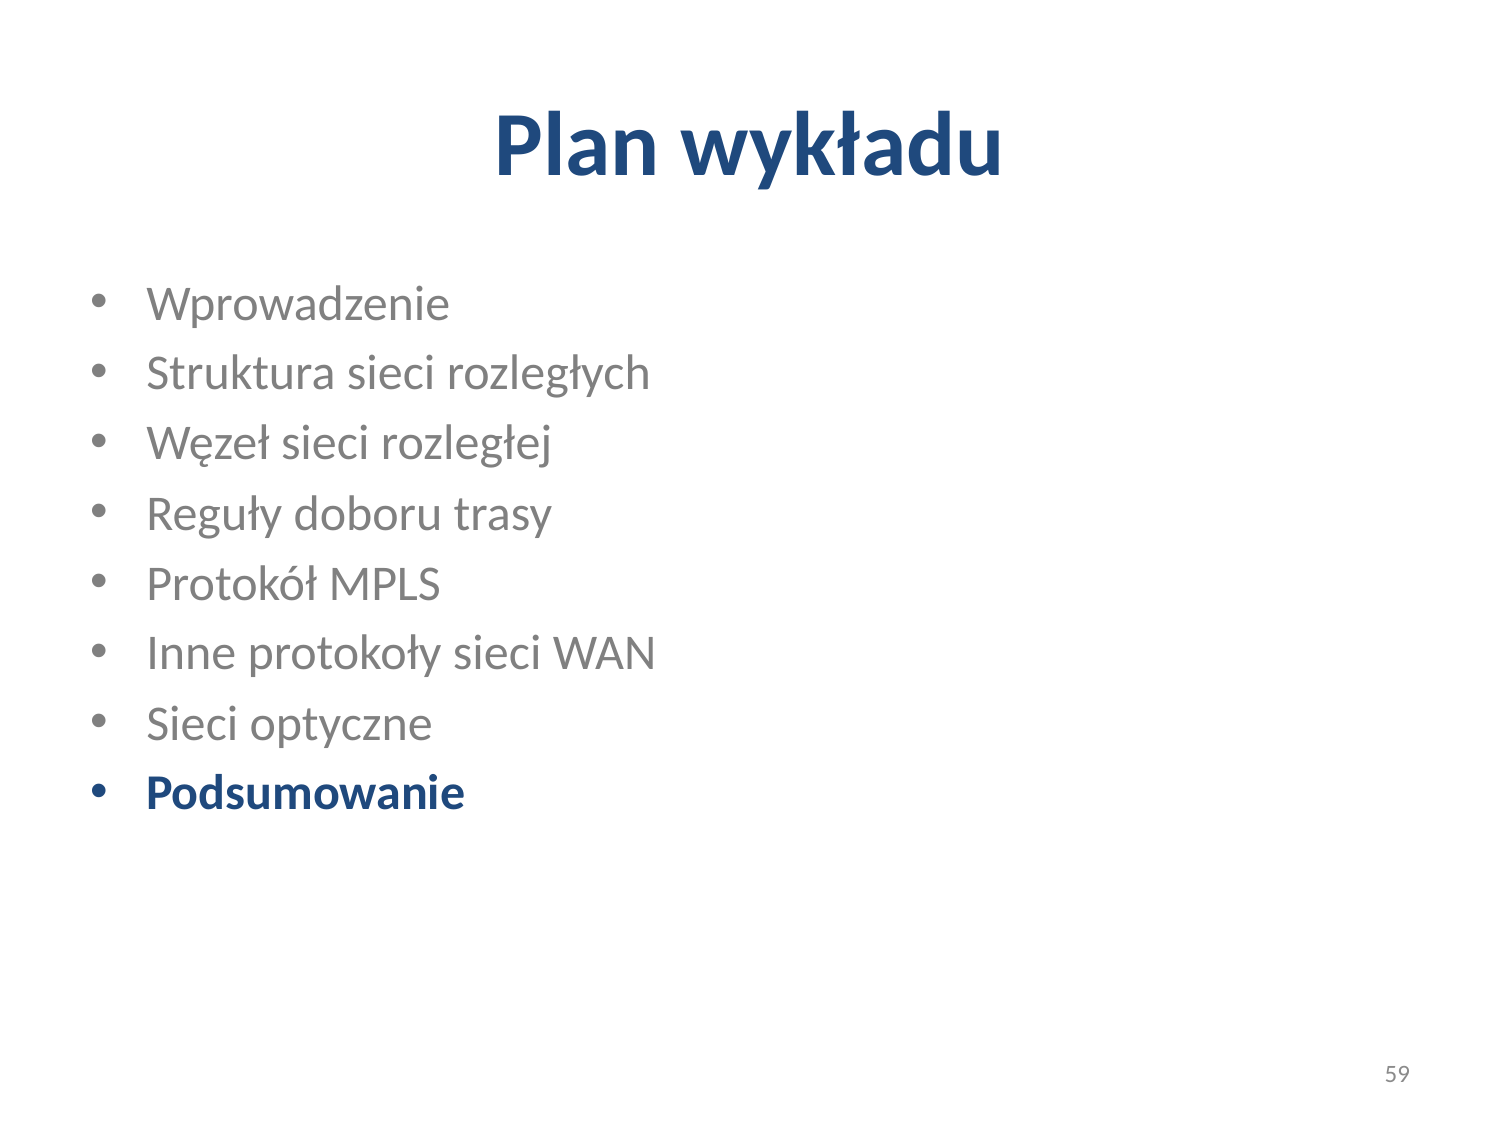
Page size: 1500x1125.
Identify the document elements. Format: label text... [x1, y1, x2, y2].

title Plan wykładu [75, 45, 1425, 233]
slide_number 59 [1074, 1042, 1425, 1103]
list Wprowadzenie Struktura sieci rozległych Węzeł sieci rozległej Reguły doboru trasy Protokół MPLS Inne protokoły sieci WAN Sieci optyczne Podsumowanie [75, 262, 1425, 1005]
